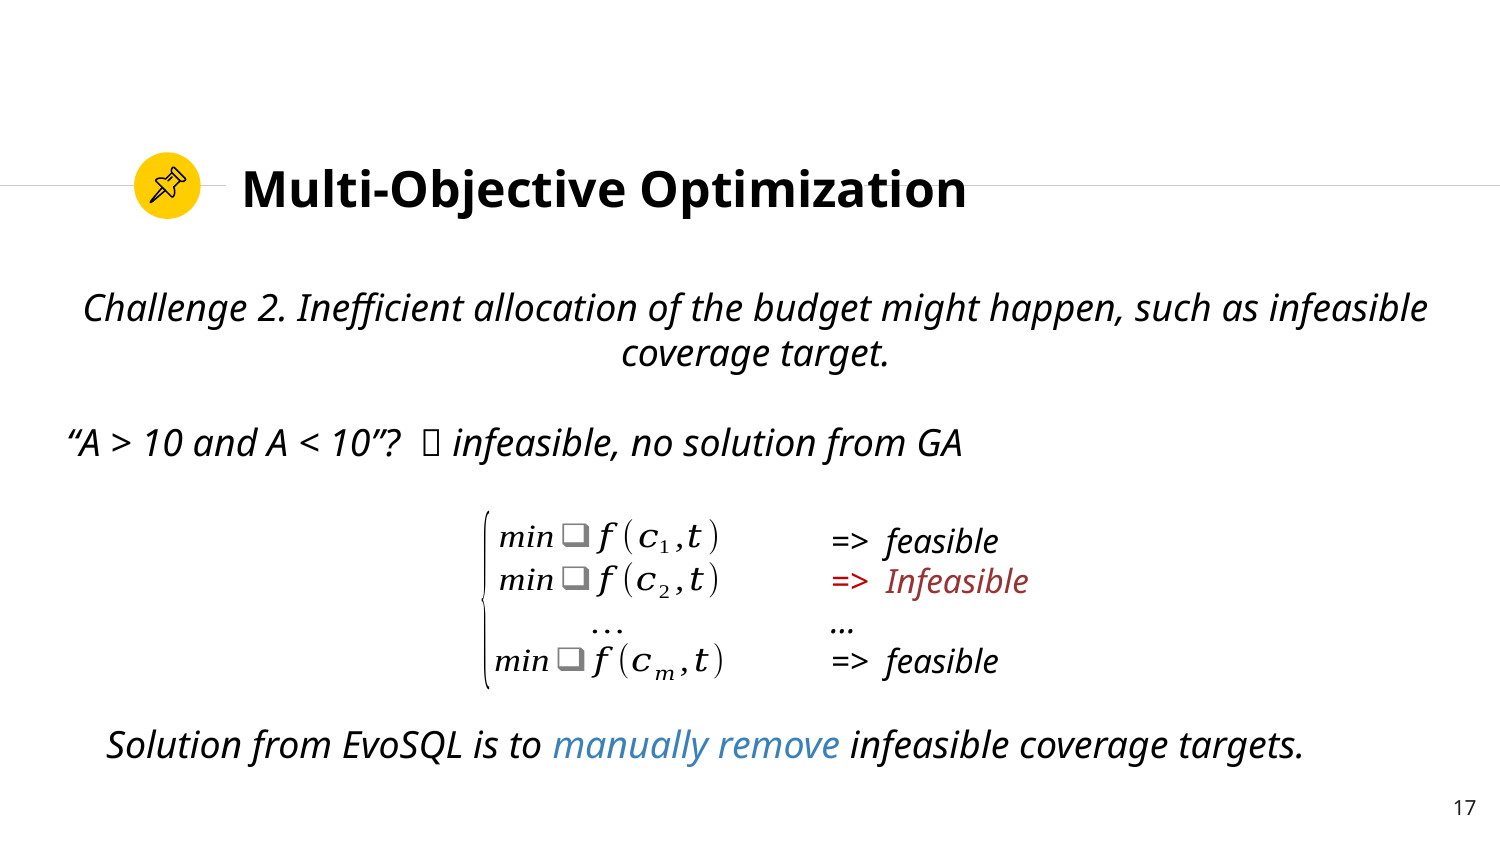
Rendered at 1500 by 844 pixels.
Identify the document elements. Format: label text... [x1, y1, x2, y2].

list Challenge 2. Inefficient allocation of the budget might happen, such as infeasible coverage target. [20, 268, 1492, 780]
title Multi-Objective Optimization [226, 151, 1271, 223]
text_box Solution from EvoSQL is to manually remove infeasible coverage targets. [91, 713, 1492, 774]
slide_number 17 [1401, 780, 1492, 844]
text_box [150, 166, 186, 203]
text_box “A > 10 and A < 10”?  infeasible, no solution from GA [51, 411, 979, 472]
